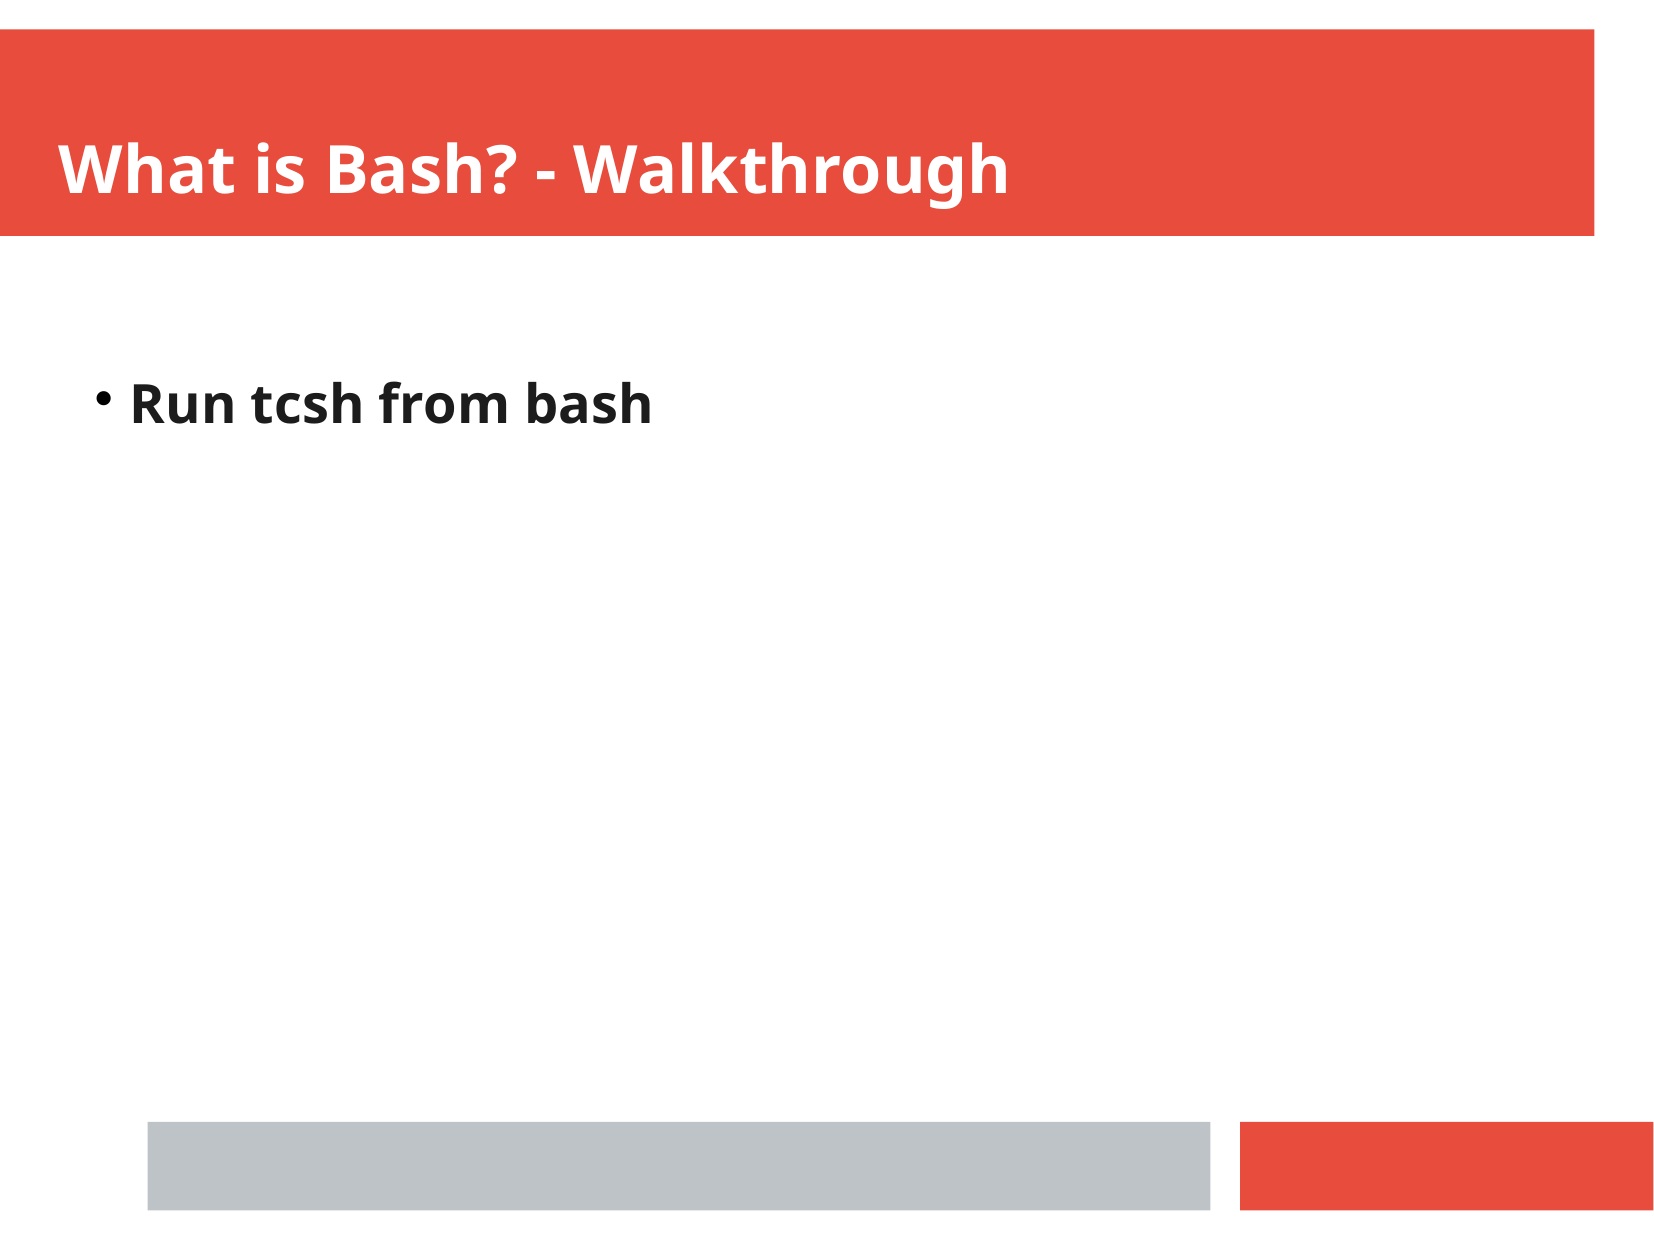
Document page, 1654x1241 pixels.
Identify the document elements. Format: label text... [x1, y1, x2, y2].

text_box Run tcsh from bash [58, 324, 1565, 1093]
text_box What is Bash? - Walkthrough [58, 58, 1595, 207]
